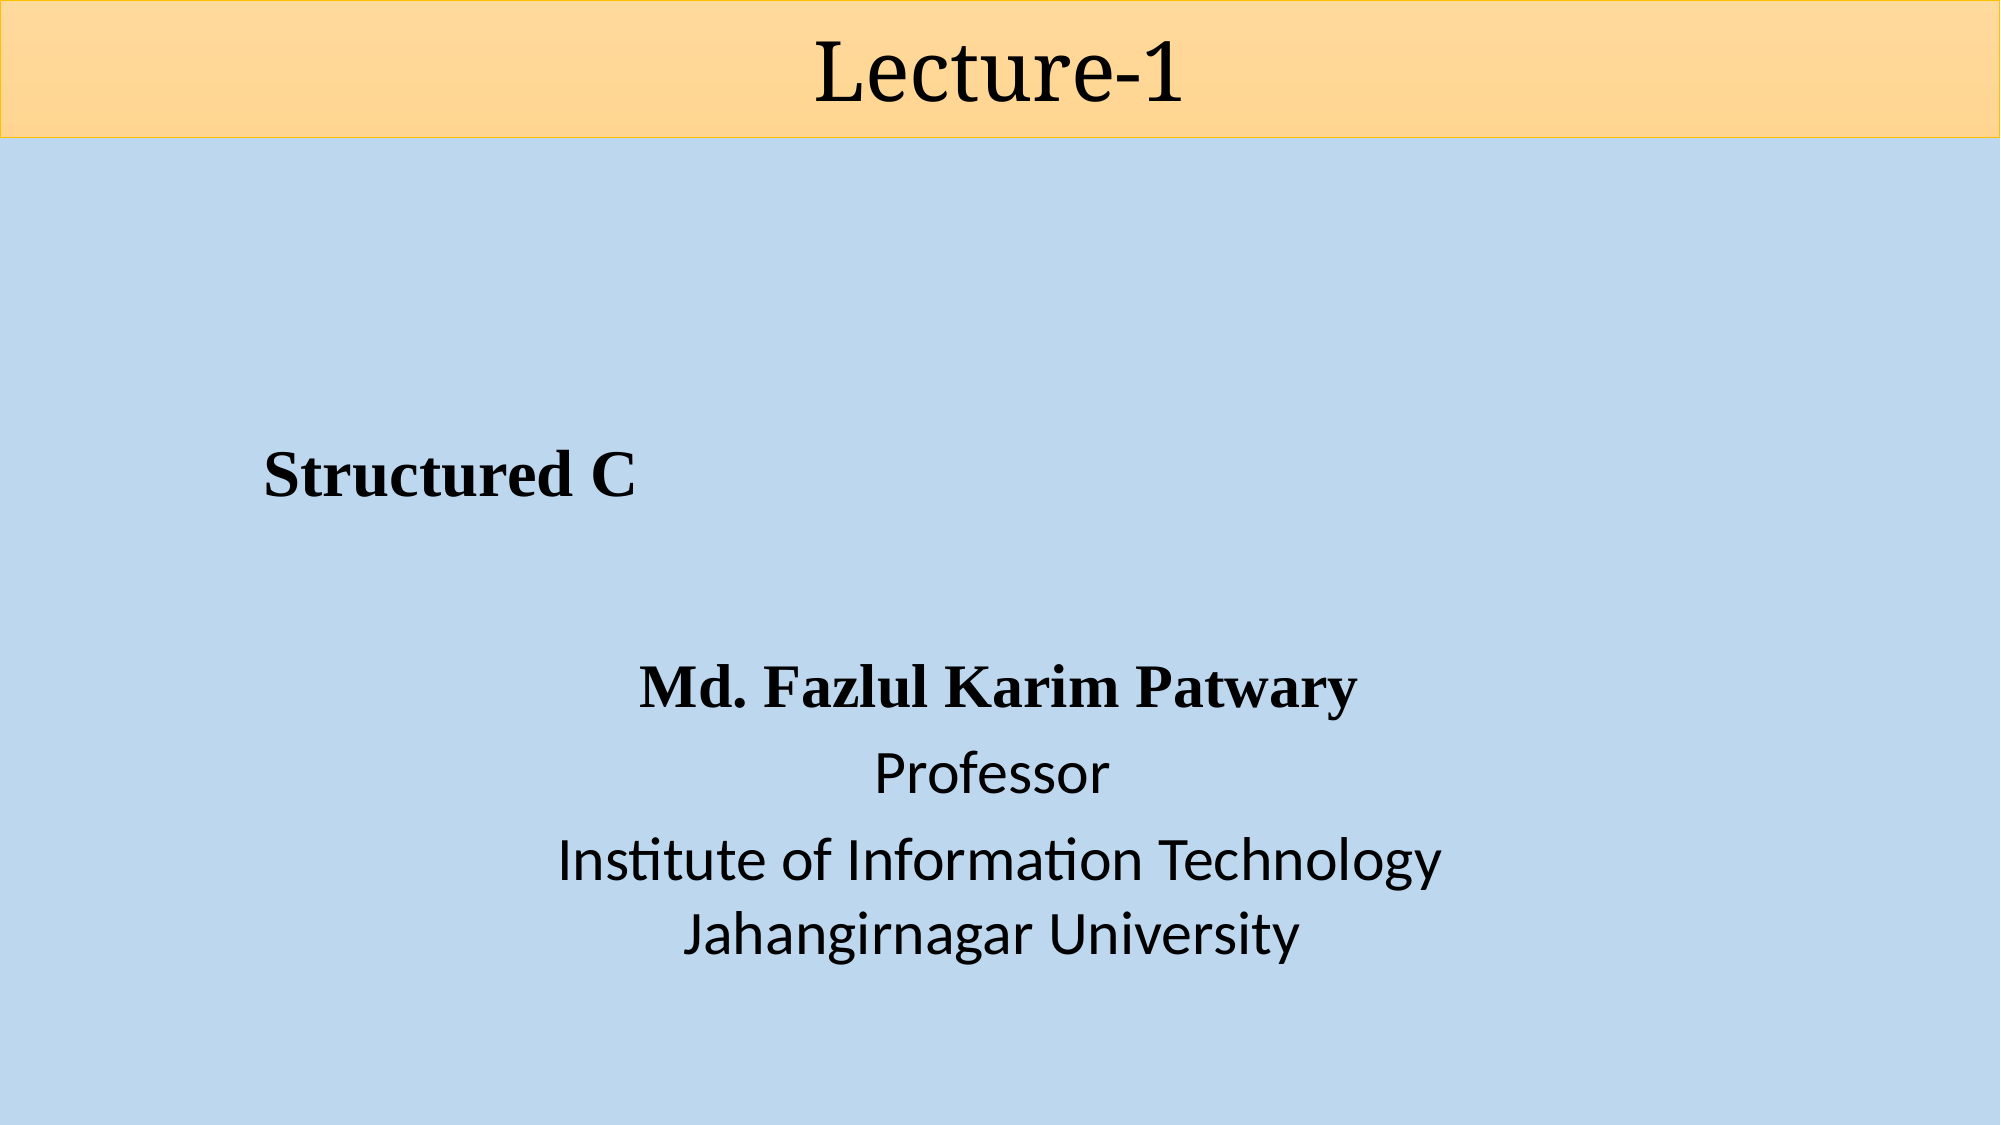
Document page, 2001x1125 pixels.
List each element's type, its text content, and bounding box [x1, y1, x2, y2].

title Lecture-1 [0, 0, 2000, 138]
text_box Md. Fazlul Karim Patwary Professor Institute of Information Technology Jahangirnagar University [474, 637, 1525, 976]
text_box Structured C [110, 349, 1938, 591]
